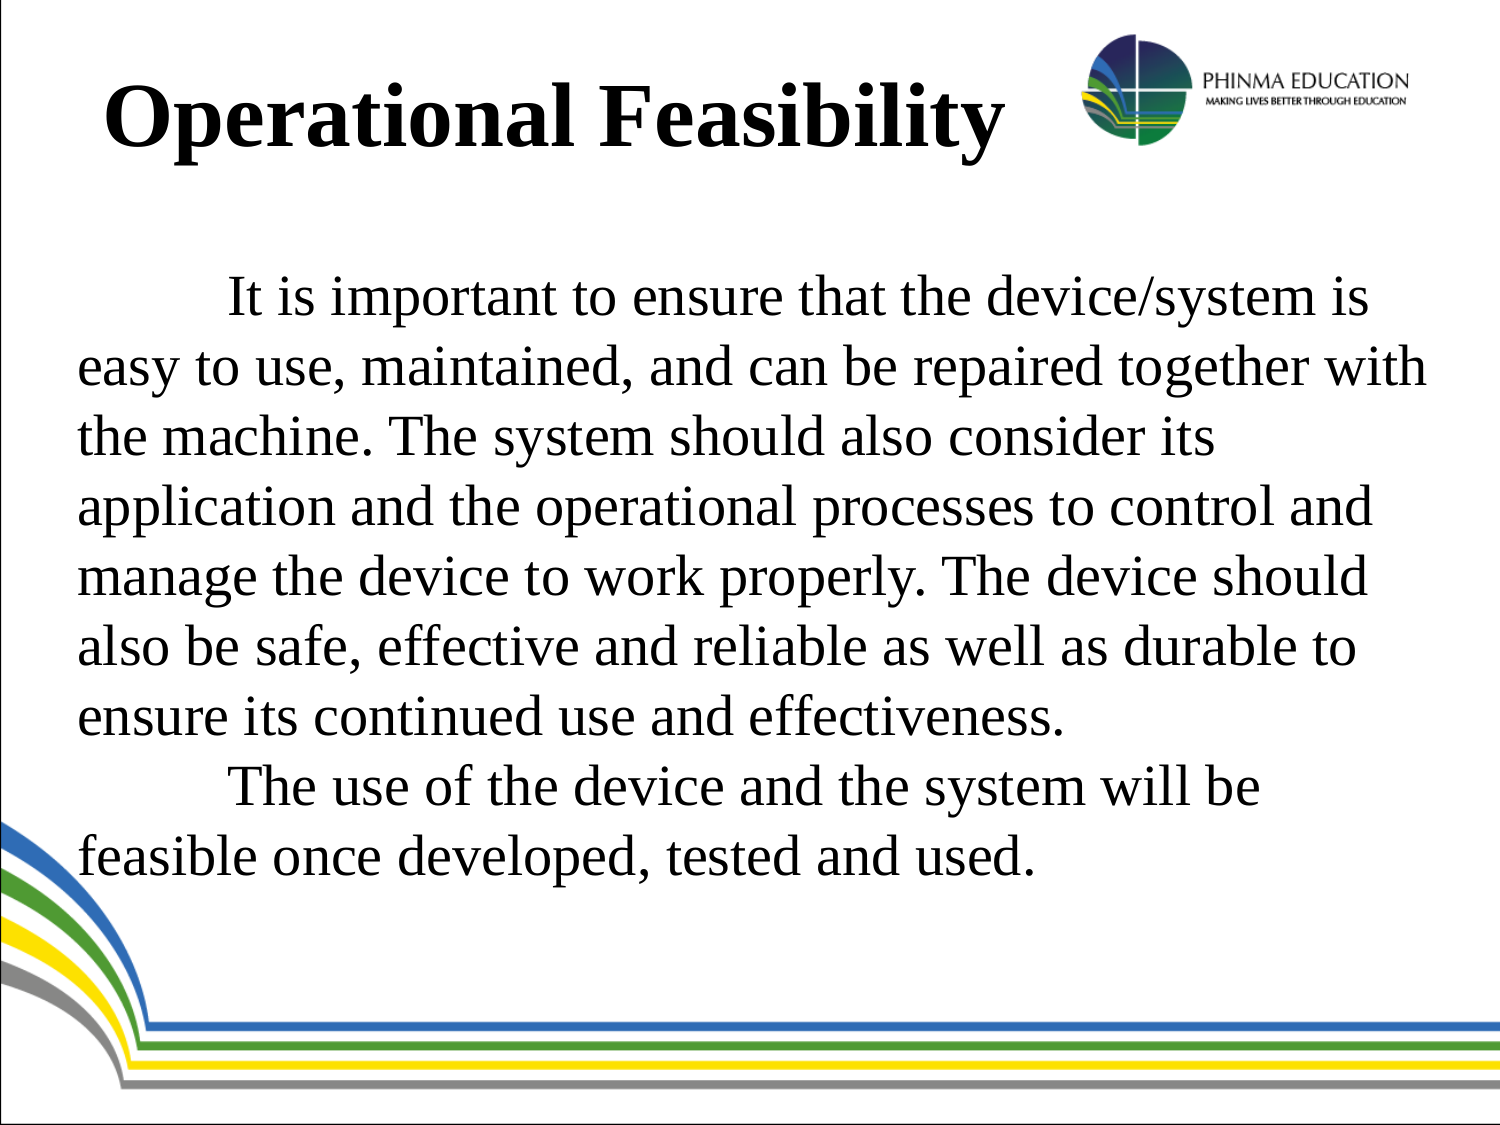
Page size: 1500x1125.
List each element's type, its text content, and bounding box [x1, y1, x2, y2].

text_box Operational Feasibility [87, 47, 1100, 173]
picture [0, 0, 1500, 1125]
text_box It is important to ensure that the device/system is easy to use, maintained, and can be repaired together with the machine. The system should also consider its application and the operational processes to control and manage the device to work properly. The device should also be safe, effective and reliable as well as durable to ensure its continued use and effectiveness. The use of the device and the system will be feasible once developed, tested and used. [62, 249, 1463, 895]
